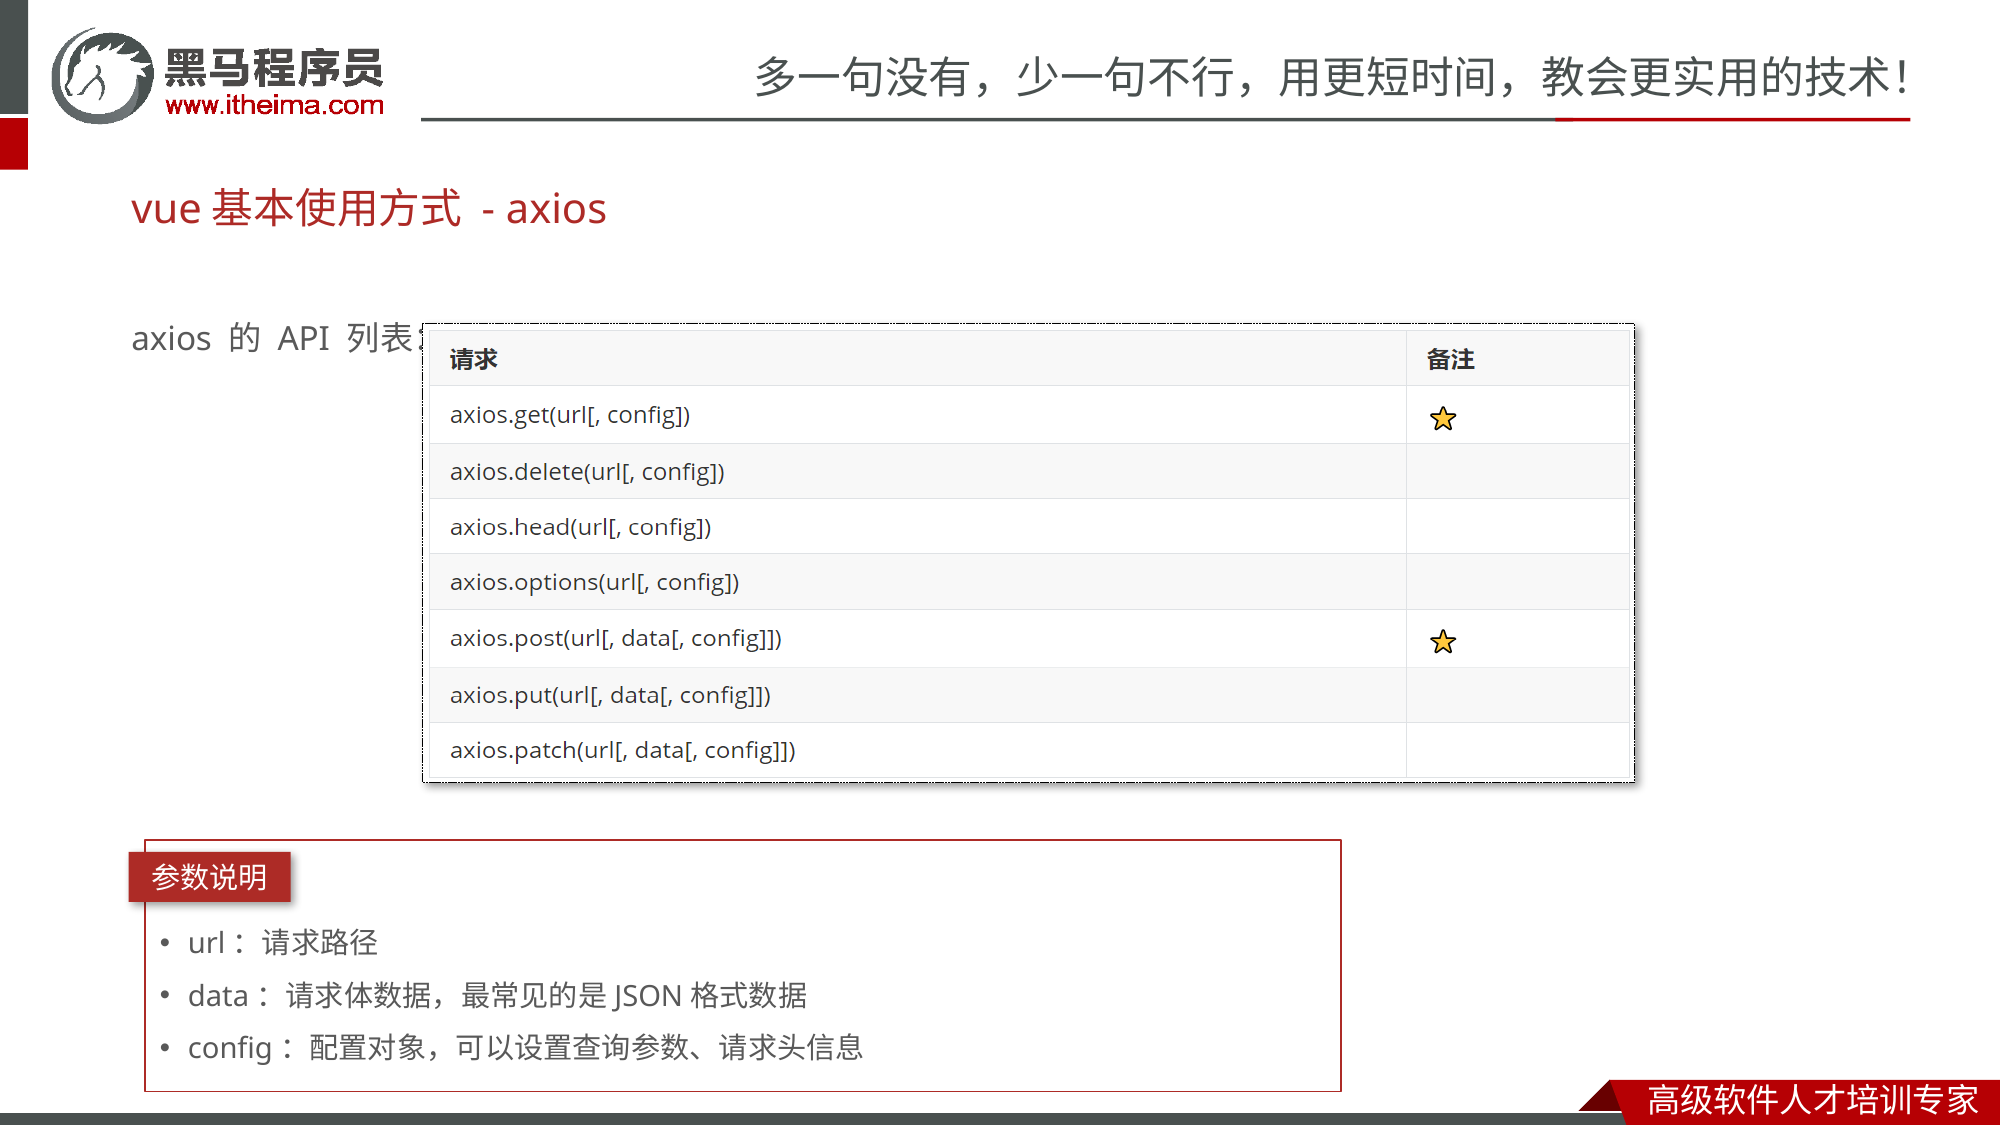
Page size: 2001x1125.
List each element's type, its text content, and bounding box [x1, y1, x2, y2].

text_box axios 的 API 列表： [116, 289, 1494, 364]
picture [421, 323, 1635, 783]
text_box url：请求路径 data：请求体数据，最常见的是JSON格式数据 config：配置对象，可以设置查询参数、请求头信息 [143, 838, 1343, 1093]
picture [50, 26, 384, 125]
title vue基本使用方式 - axios [116, 164, 1872, 250]
text_box 参数说明 [127, 850, 293, 904]
